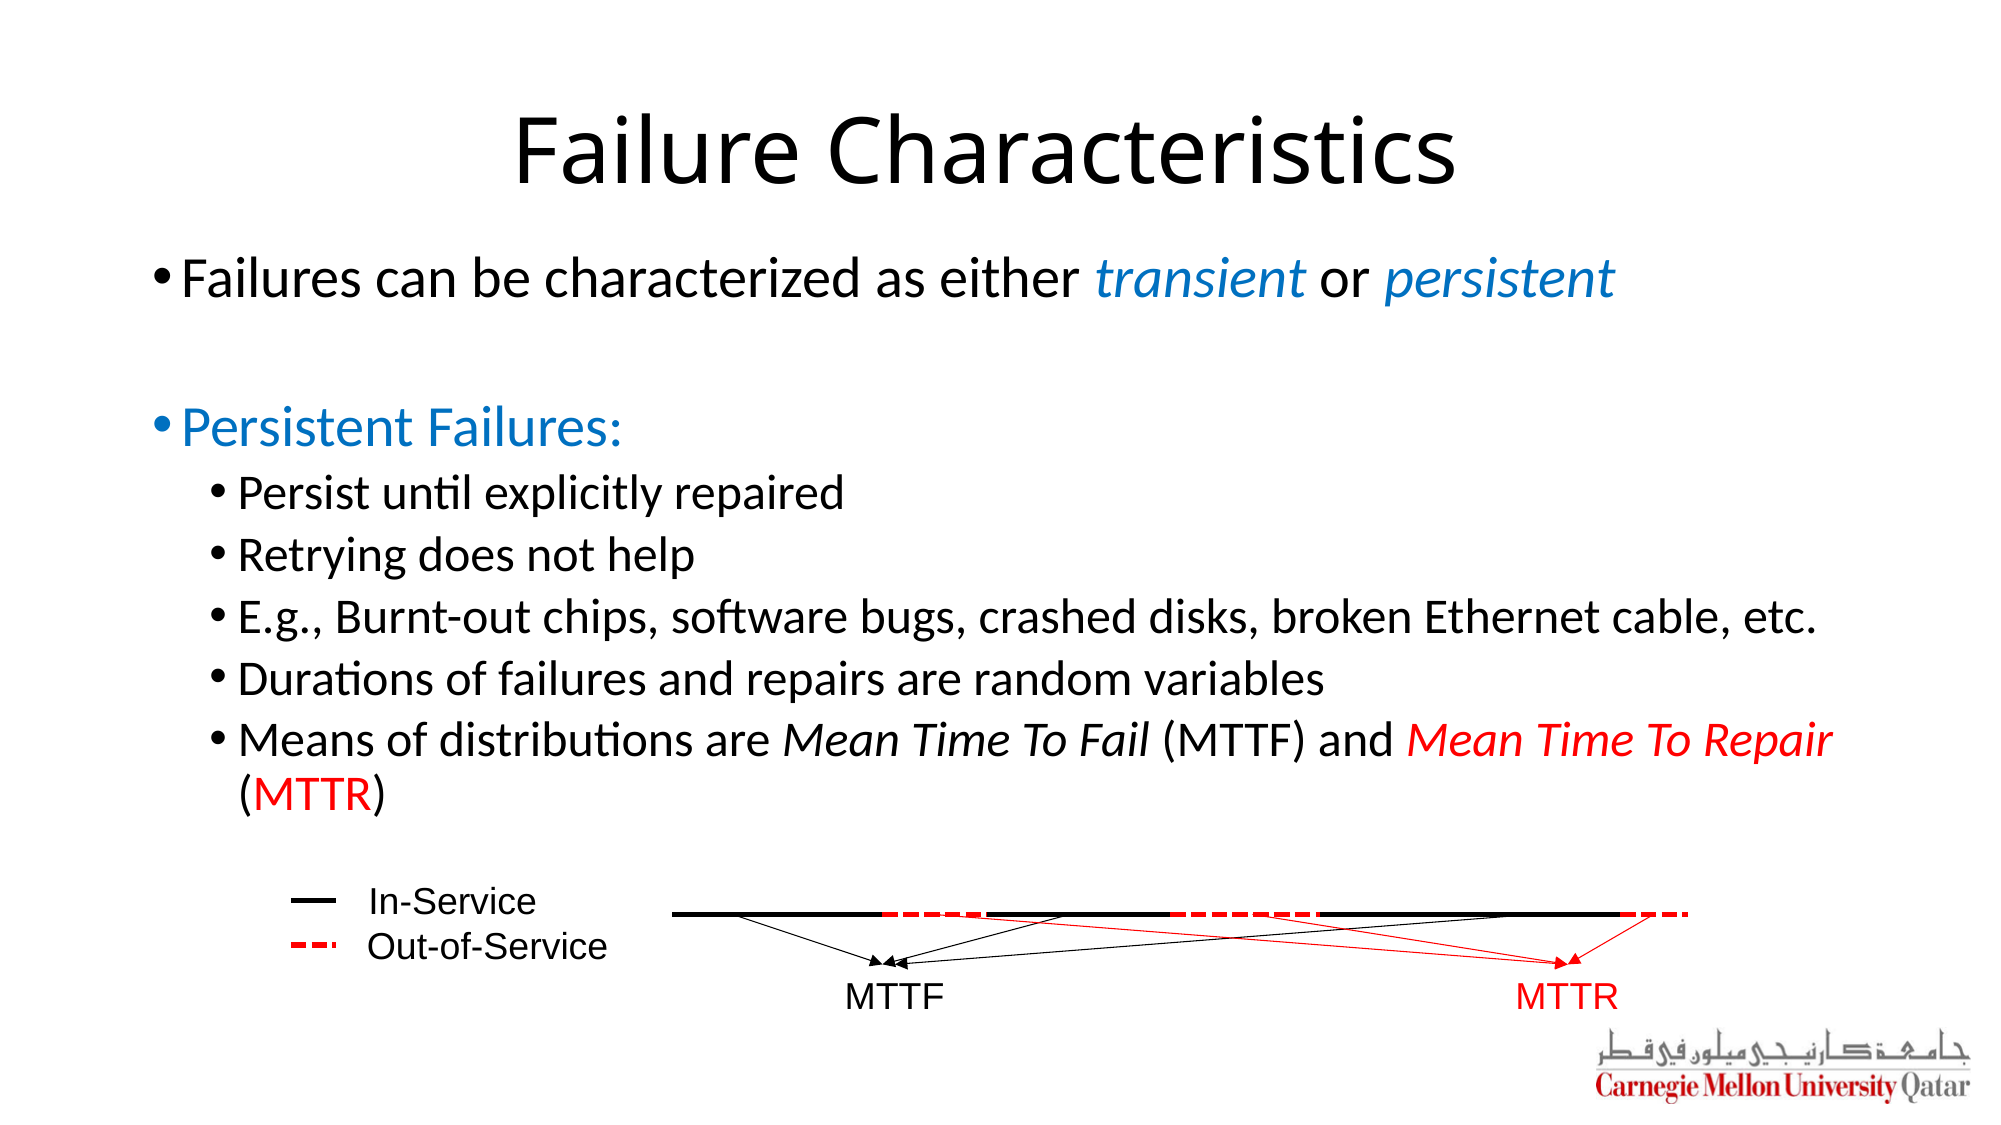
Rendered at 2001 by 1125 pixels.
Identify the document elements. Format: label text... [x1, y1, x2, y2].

text_box MTTR [1500, 965, 1635, 1025]
list Failures can be characterized as either transient or persistent Persistent Failures: Persist until explicitly repaired Retrying does not help E.g., Burnt-out chips, software bugs, crashed disks, broken Ethernet cable, etc. Durations of failures and repairs are random variables Means of distributions are Mean Time To Fail (MTTF) and Mean Time To Repair (MTTR) [138, 239, 1888, 1065]
title Failure Characteristics [138, 45, 1833, 239]
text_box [1252, 914, 1567, 965]
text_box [933, 914, 1252, 965]
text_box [1567, 914, 1654, 965]
picture [1596, 1027, 1971, 1104]
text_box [882, 914, 894, 965]
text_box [894, 914, 933, 965]
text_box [732, 914, 882, 965]
text_box In-Service [353, 869, 552, 914]
text_box MTTF [829, 965, 960, 1025]
text_box Out-of-Service [352, 914, 624, 975]
